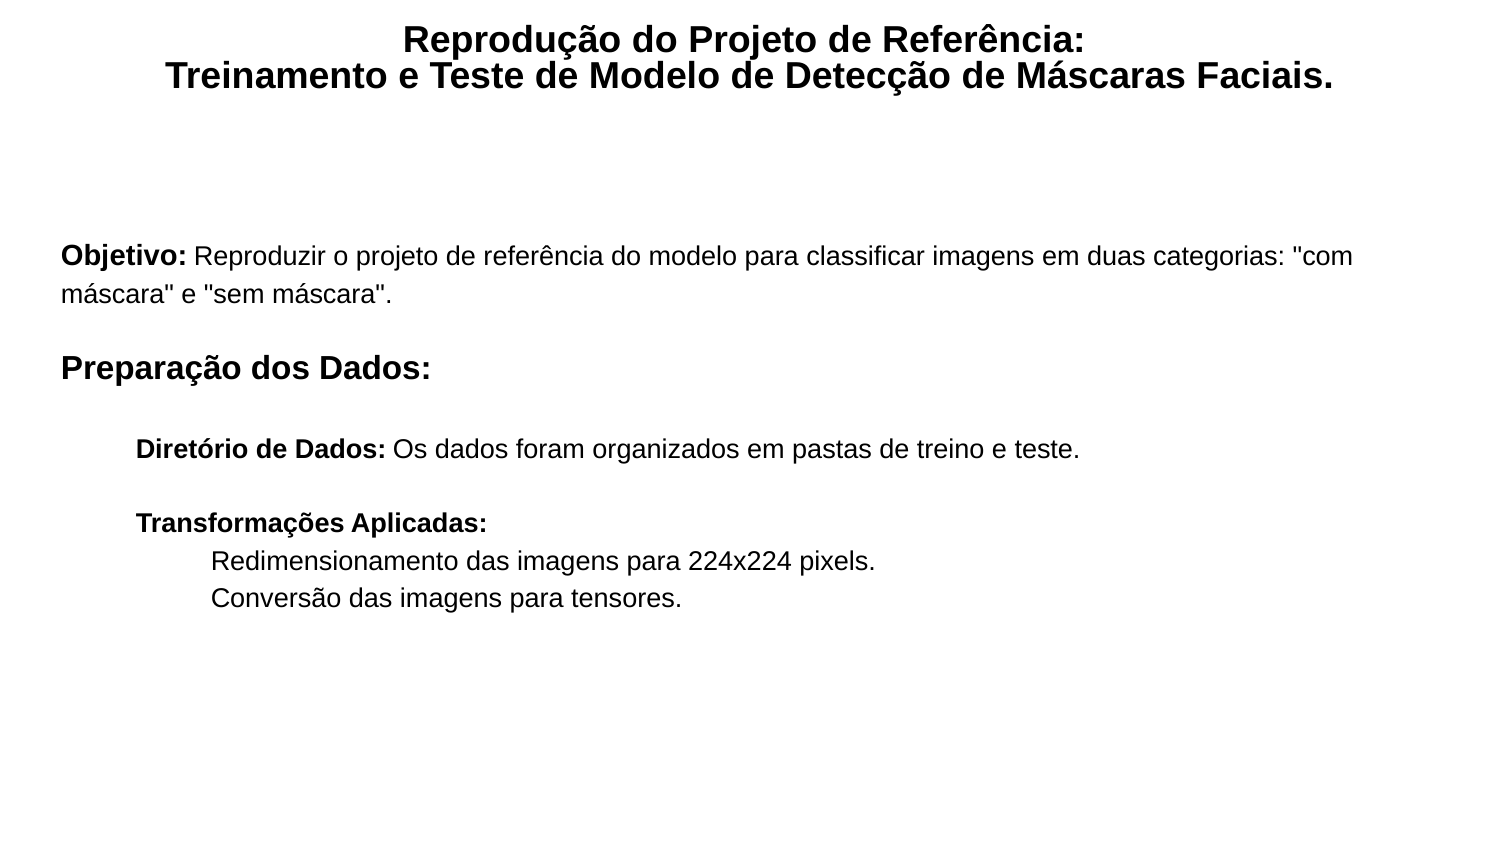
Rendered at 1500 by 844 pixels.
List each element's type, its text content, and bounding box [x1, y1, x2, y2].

subtitle Reprodução do Projeto de Referência: Treinamento e Teste de Modelo de Detecção de Máscaras Faciais. [0, 9, 1500, 101]
text_box [28, 197, 853, 266]
text_box Objetivo: Reproduzir o projeto de referência do modelo para classificar imagens em duas categorias: "com máscara" e "sem máscara". Preparação dos Dados: Diretório de Dados: Os dados foram organizados em pastas de treino e teste. Transformações Aplicadas: Redimensionamento das imagens para 224x224 pixels. Conversão das imagens para tensores. [45, 216, 1454, 628]
